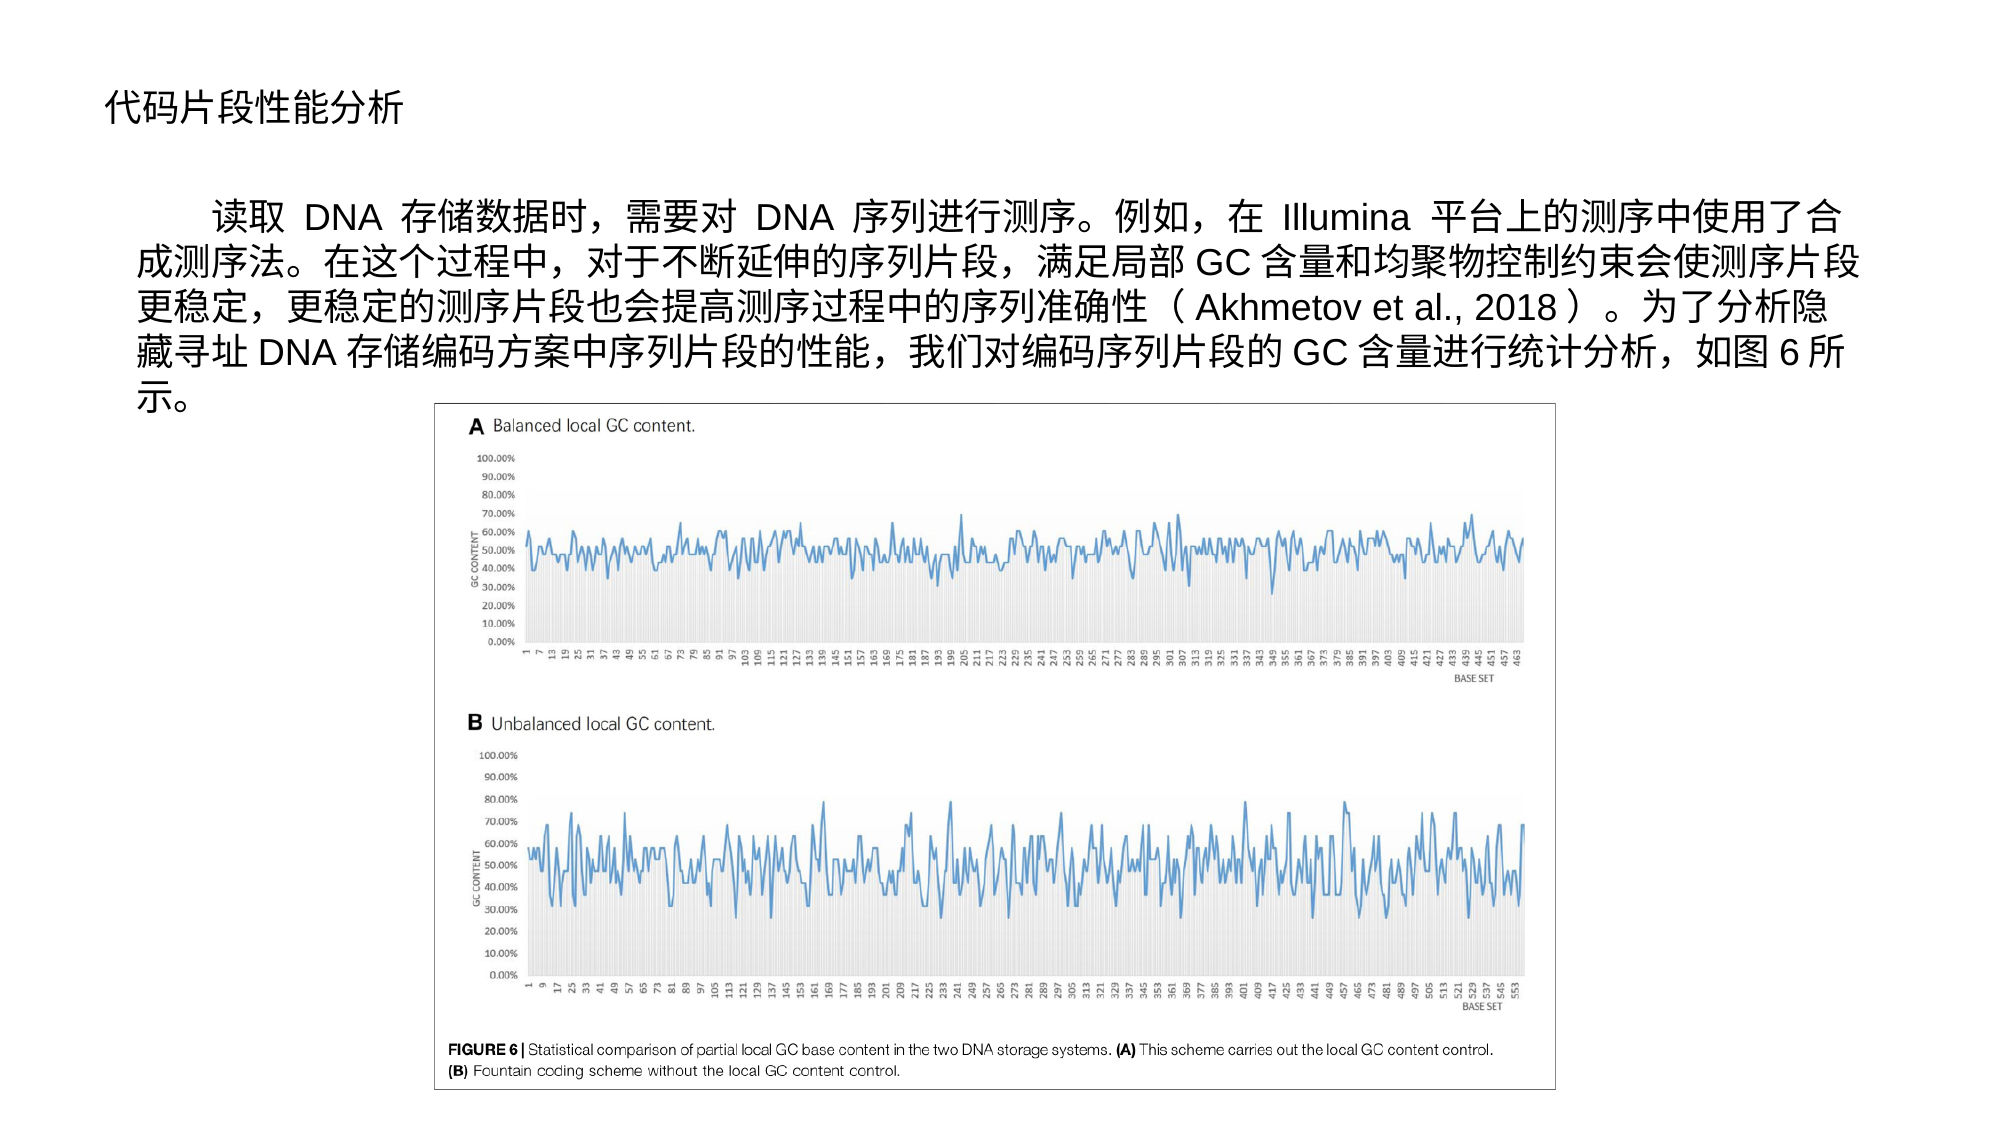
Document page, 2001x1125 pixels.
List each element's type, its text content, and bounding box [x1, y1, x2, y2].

picture [418, 378, 1582, 1107]
text_box 读取 DNA 存储数据时，需要对 DNA 序列进行测序。例如，在 Illumina 平台上的测序中使用了合成测序法。在这个过程中，对于不断延伸的序列片段，满足局部GC含量和均聚物控制约束会使测序片段更稳定，更稳定的测序片段也会提高测序过程中的序列准确性（Akhmetov et al., 2018）。为了分析隐藏寻址DNA存储编码方案中序列片段的性能，我们对编码序列片段的GC含量进行统计分析，如图6所示。 [121, 185, 1879, 425]
text_box 代码片段性能分析 [90, 76, 432, 137]
